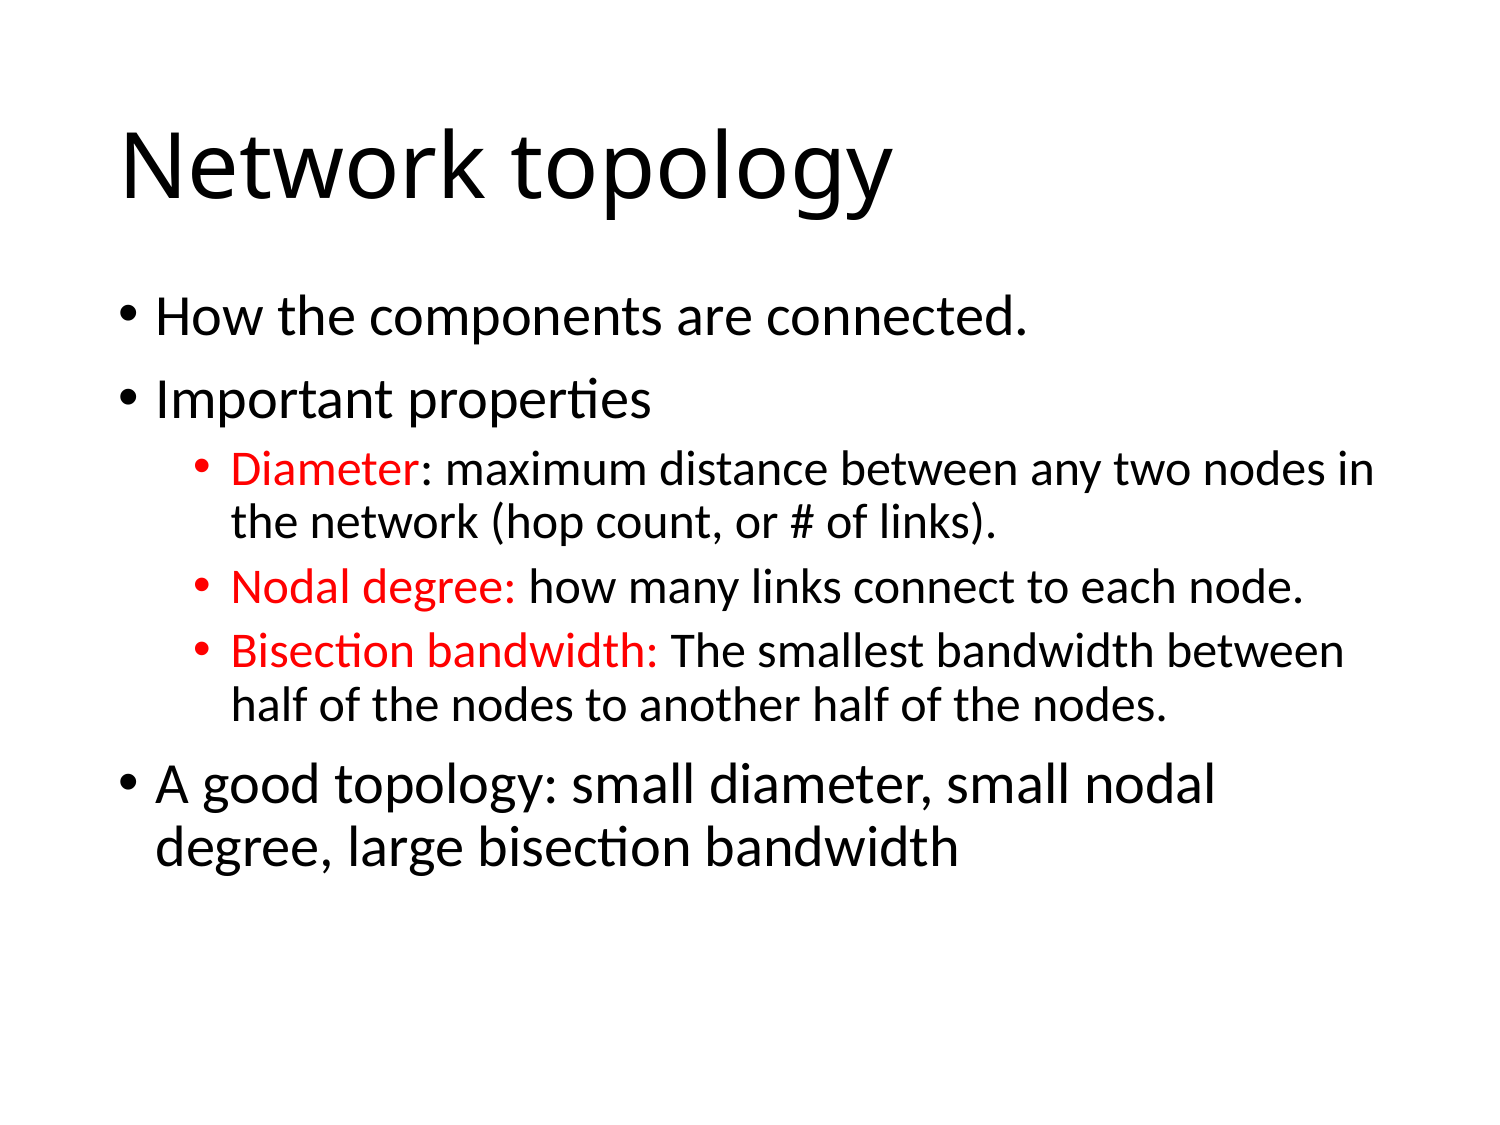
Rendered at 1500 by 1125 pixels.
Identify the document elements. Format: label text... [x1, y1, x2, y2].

list How the components are connected. Important properties Diameter: maximum distance between any two nodes in the network (hop count, or # of links). Nodal degree: how many links connect to each node. Bisection bandwidth: The smallest bandwidth between half of the nodes to another half of the nodes. A good topology: small diameter, small nodal degree, large bisection bandwidth [103, 277, 1397, 992]
title Network topology [103, 59, 1397, 277]
